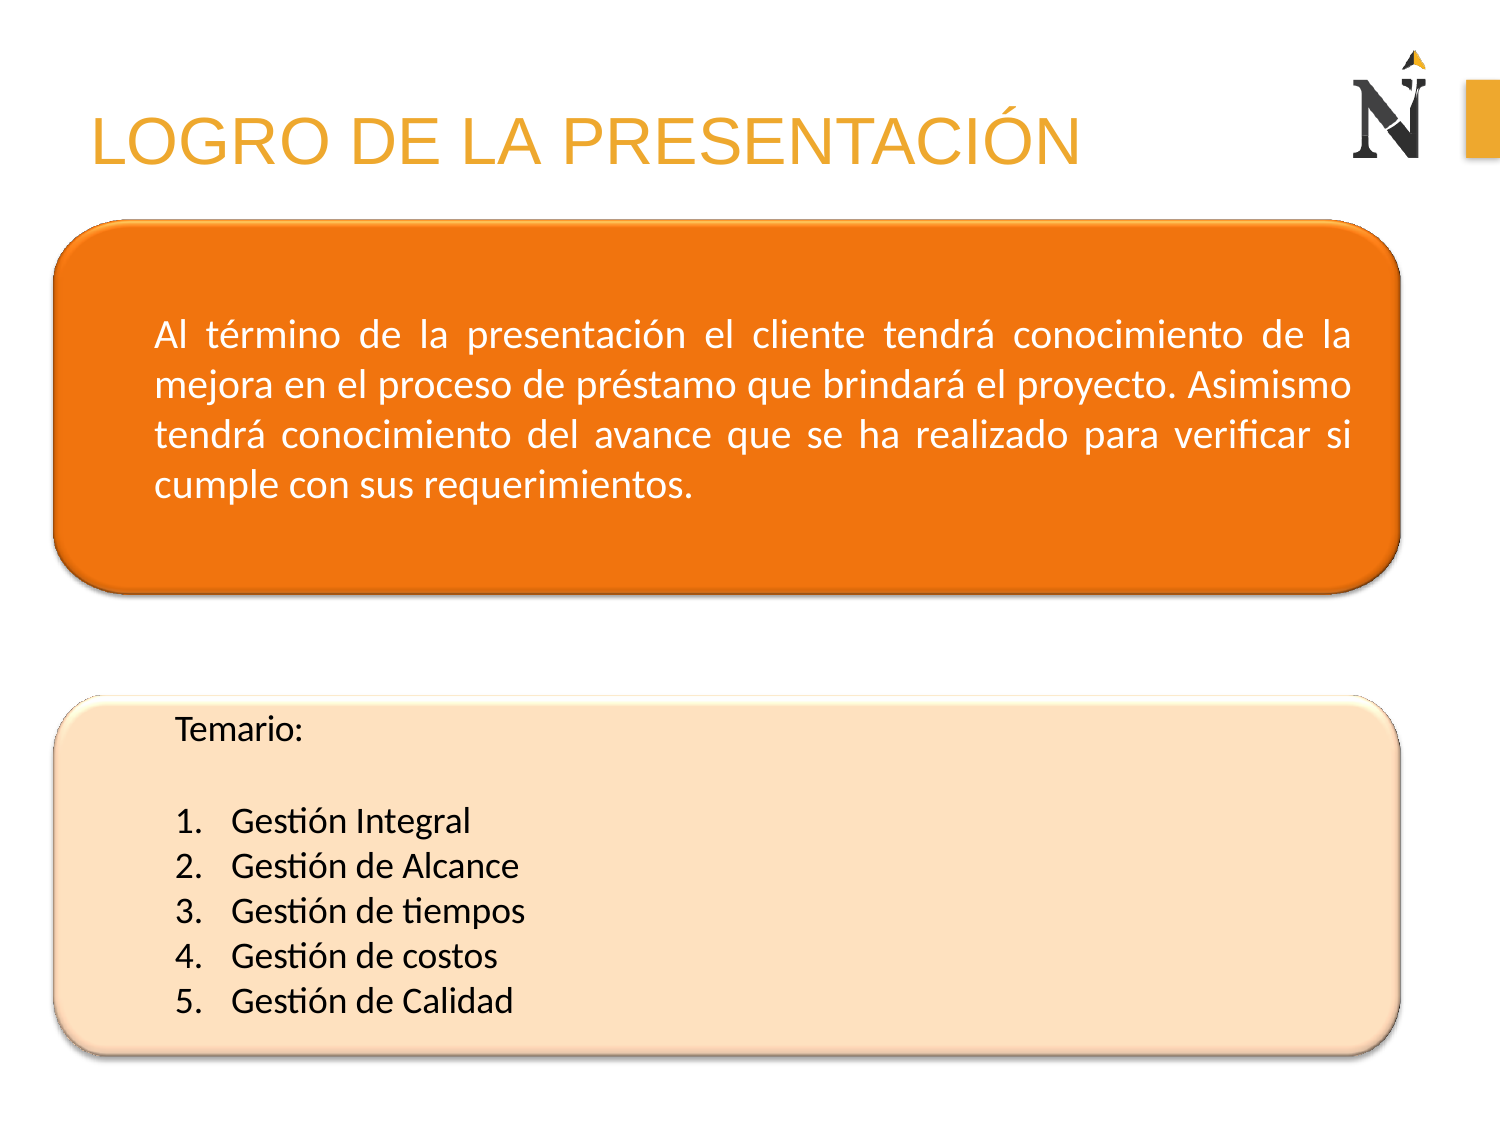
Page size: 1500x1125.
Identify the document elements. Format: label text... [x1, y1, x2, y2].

text_box [45, 690, 1407, 1068]
text_box [1353, 135, 1377, 158]
text_box [1386, 78, 1426, 158]
text_box Al término de la presentación el cliente tendrá conocimiento de la mejora en el proceso de préstamo que brindará el proyecto. Asimismo tendrá conocimiento del avance que se ha realizado para verificar si cumple con sus requerimientos. [152, 304, 1354, 507]
text_box [1401, 78, 1412, 91]
title LOGRO DE LA Presentación [87, 41, 1267, 216]
text_box [1466, 79, 1500, 158]
text_box [1401, 50, 1426, 70]
text_box Temario: Gestión Integral Gestión de Alcance Gestión de tiempos Gestión de costos Gestión de Calidad [172, 702, 968, 1112]
text_box [45, 216, 1407, 603]
